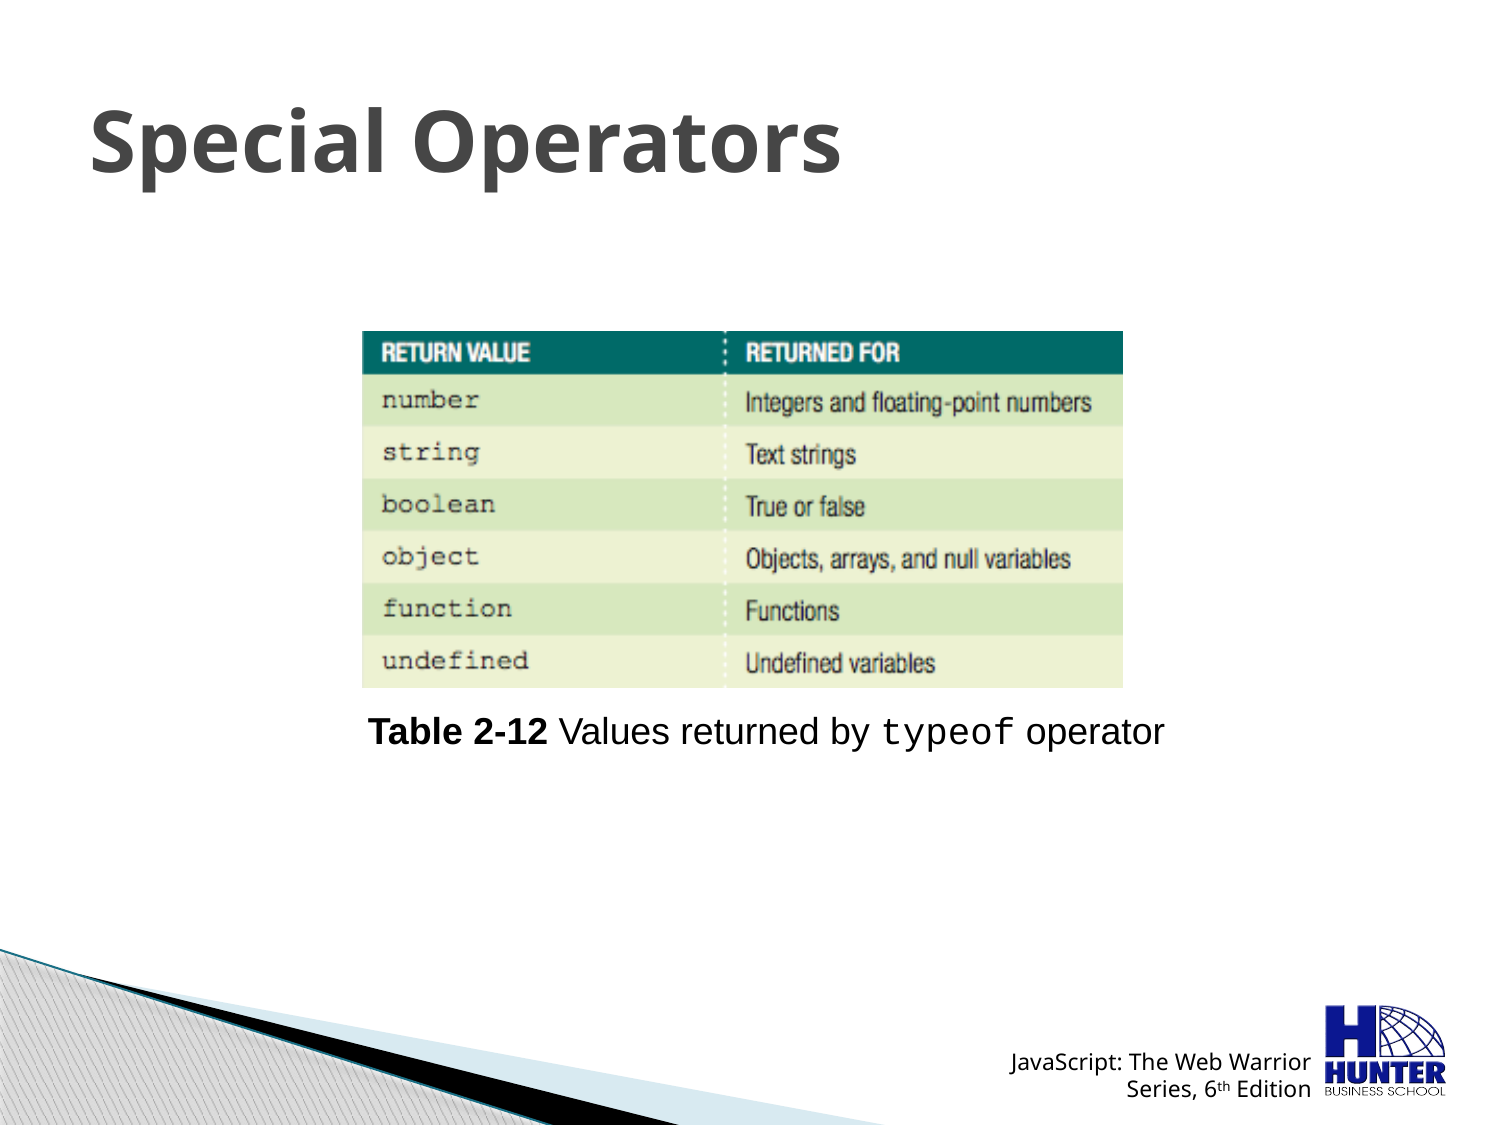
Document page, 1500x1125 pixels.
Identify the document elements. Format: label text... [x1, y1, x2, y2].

picture [1325, 1005, 1446, 1097]
text_box Table 2-12 Values returned by typeof operator [353, 699, 1181, 760]
title Special Operators [75, 45, 1425, 233]
picture [362, 330, 1124, 688]
